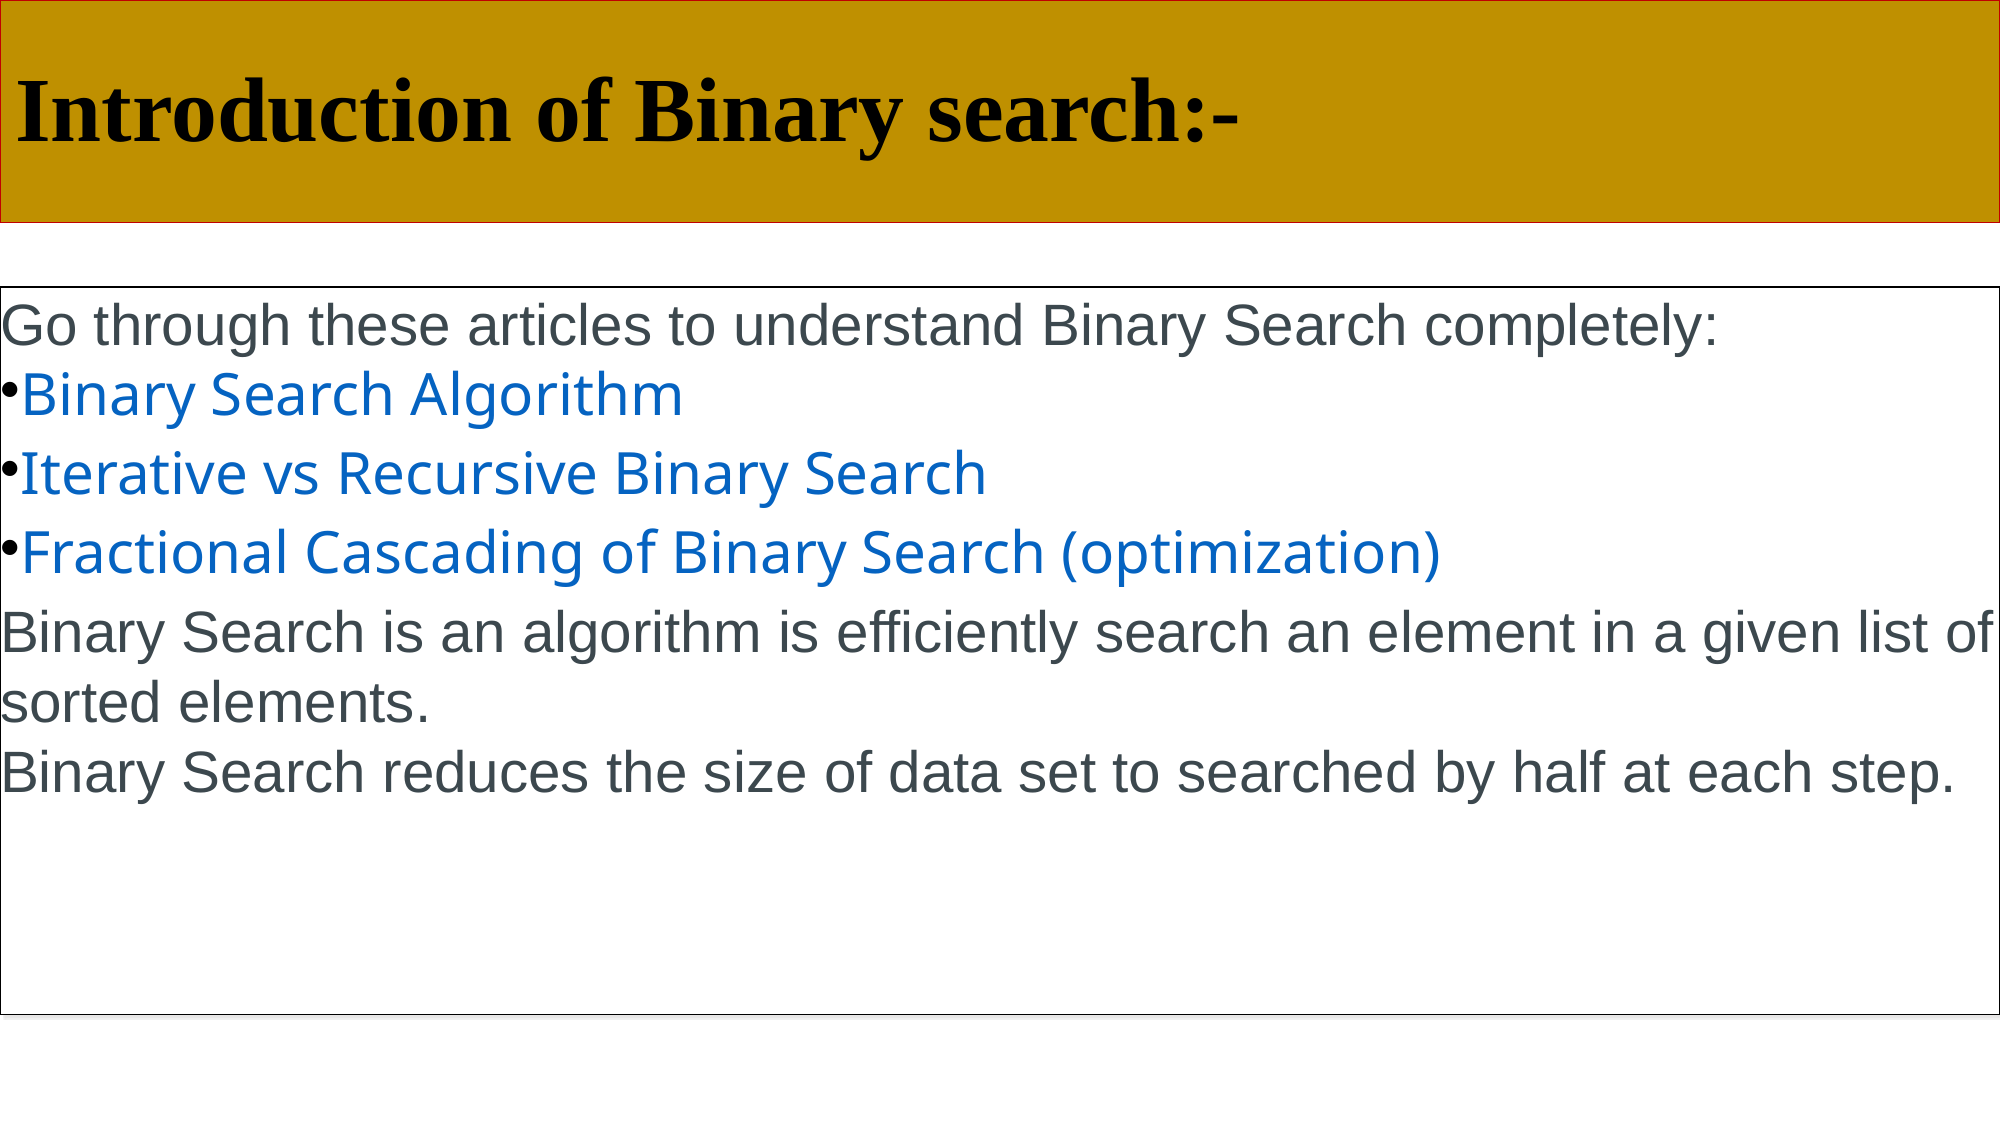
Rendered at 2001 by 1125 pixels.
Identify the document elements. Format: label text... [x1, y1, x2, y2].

list Go through these articles to understand Binary Search completely: Binary Search Algorithm Iterative vs Recursive Binary Search Fractional Cascading of Binary Search (optimization) Binary Search is an algorithm is efficiently search an element in a given list of sorted elements. Binary Search reduces the size of data set to searched by half at each step. [0, 286, 2000, 1015]
title Introduction of Binary search:- [0, 0, 2000, 223]
